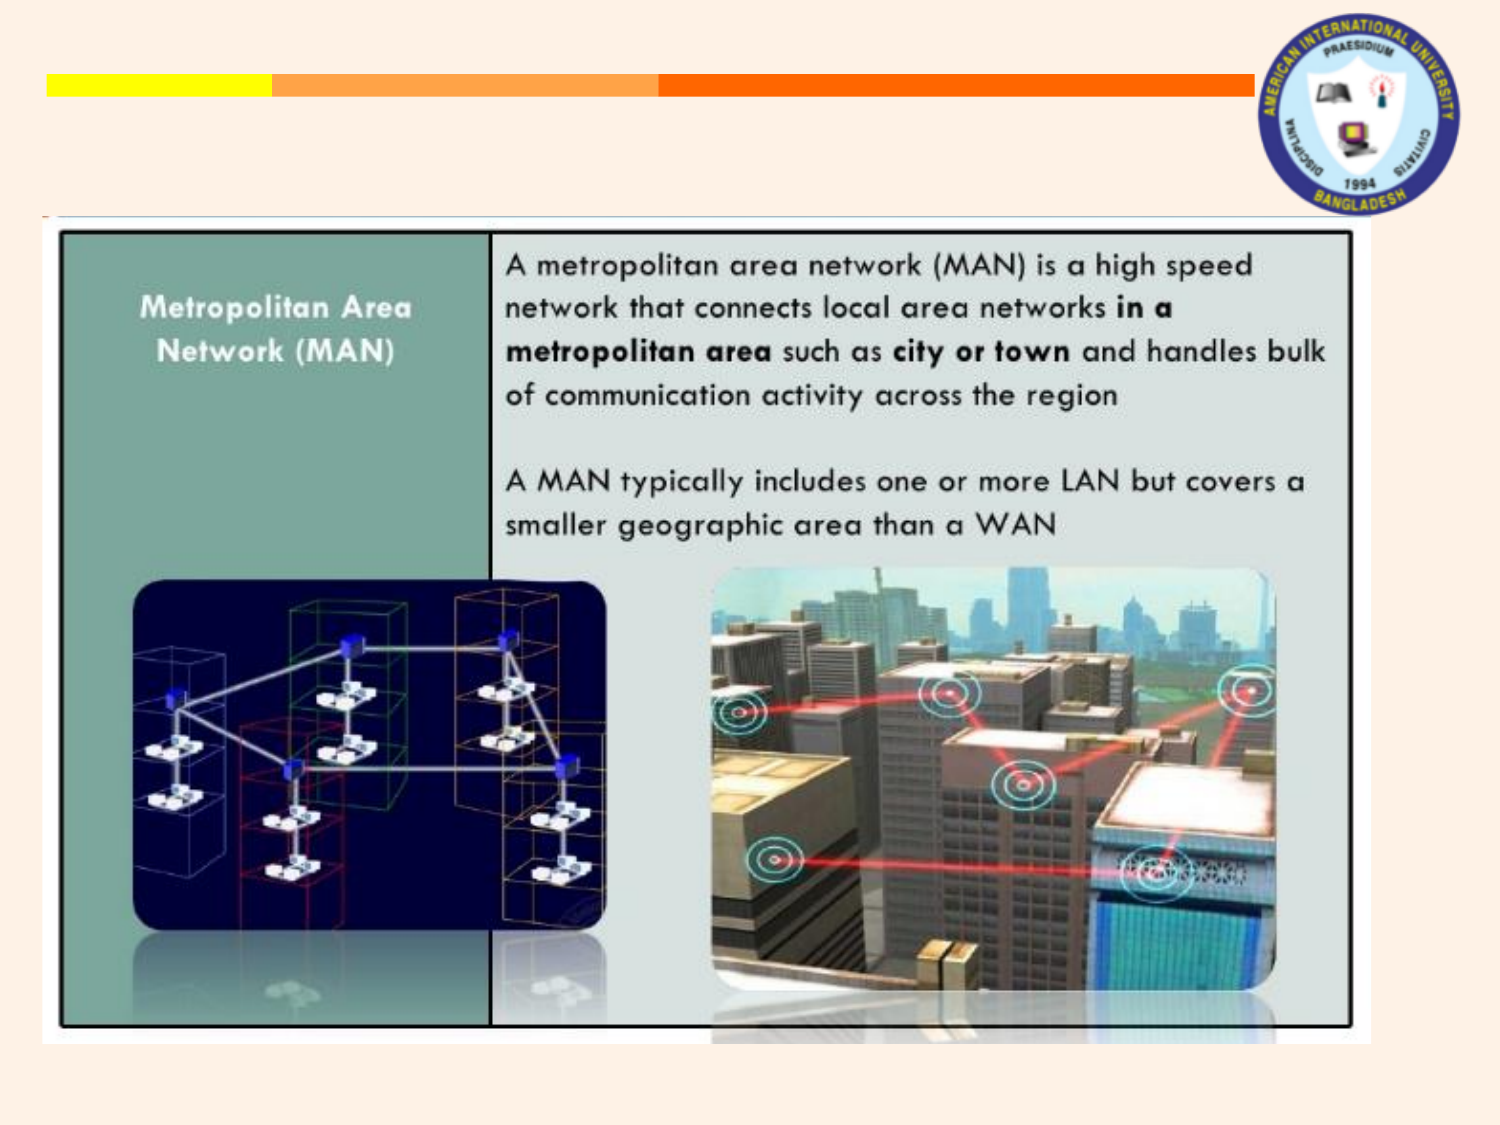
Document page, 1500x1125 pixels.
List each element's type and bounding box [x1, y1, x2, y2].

picture [41, 9, 1465, 1044]
